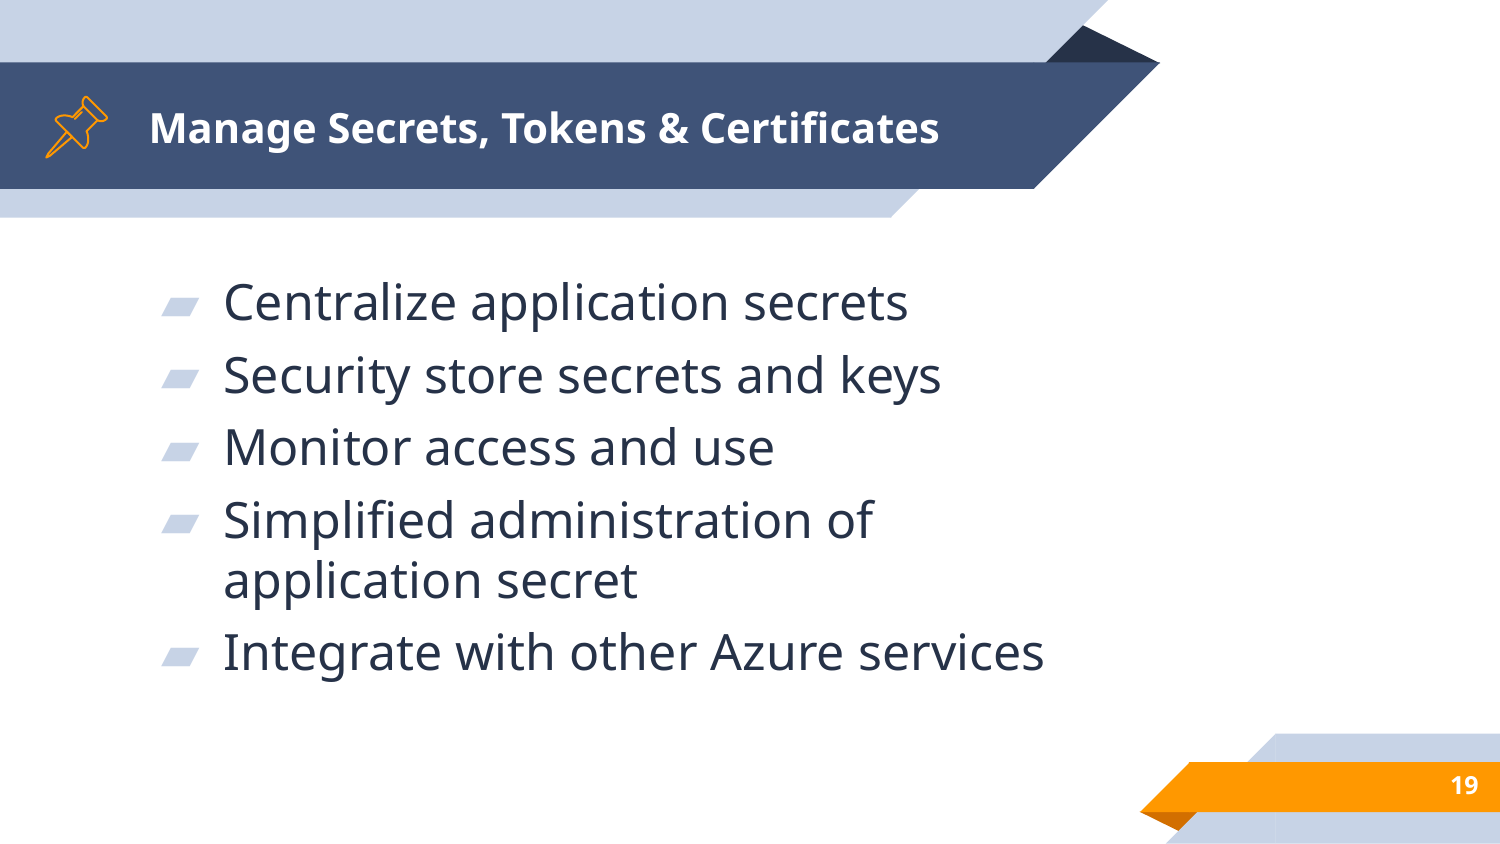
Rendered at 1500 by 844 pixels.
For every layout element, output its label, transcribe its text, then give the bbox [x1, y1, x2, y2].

list Centralize application secrets Security store secrets and keys Monitor access and use Simplified administration of application secret Integrate with other Azure services [133, 217, 1140, 734]
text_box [45, 96, 108, 158]
title Manage Secrets, Tokens & Certificates [133, 64, 1035, 190]
slide_number 19 [1249, 760, 1494, 813]
